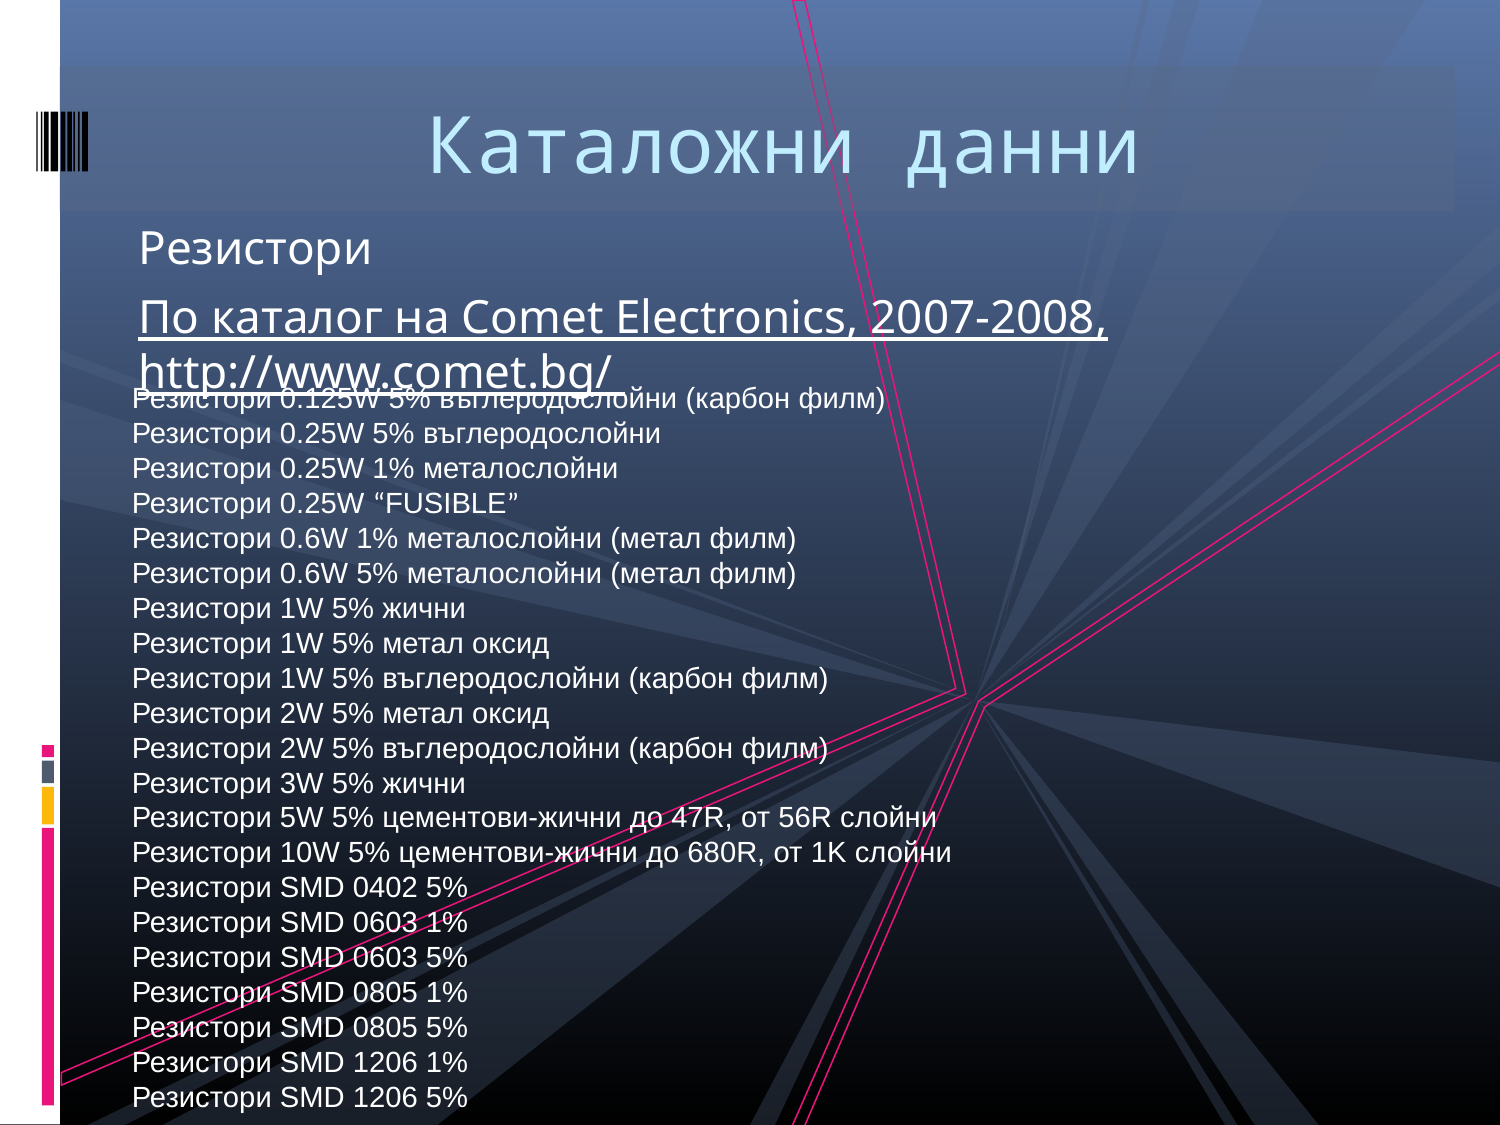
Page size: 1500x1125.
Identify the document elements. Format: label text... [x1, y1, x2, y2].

text_box Каталожни данни [115, 84, 1454, 210]
text_box Резистори По каталог на Comet Electronics, 2007-2008, http://www.comet.bg/ [115, 210, 1500, 375]
text_box Резистори 0.125W 5% въглеродослойни (карбон филм) Резистори 0.25W 5% въглеродослойни Резистори 0.25W 1% металослойни Резистори 0.25W “FUSIBLE” Резистори 0.6W 1% металослойни (метал филм) Резистори 0.6W 5% металослойни (метал филм) Резистори 1W 5% жични Резистори 1W 5% метал оксид Резистори 1W 5% въглеродослойни (карбон филм) Резистори 2W 5% метал оксид Резистори 2W 5% въглеродослойни (карбон филм) Резистори 3W 5% жични Резистори 5W 5% цементови-жични до 47R, от 56R слойни Резистори 10W 5% цементови-жични до 680R, от 1K слойни Резистори SMD 0402 5% Резистори SMD 0603 1% Резистори SMD 0603 5% Резистори SMD 0805 1% Резистори SMD 0805 5% Резистори SMD 1206 1% Резистори SMD 1206 5% [117, 371, 1383, 1122]
